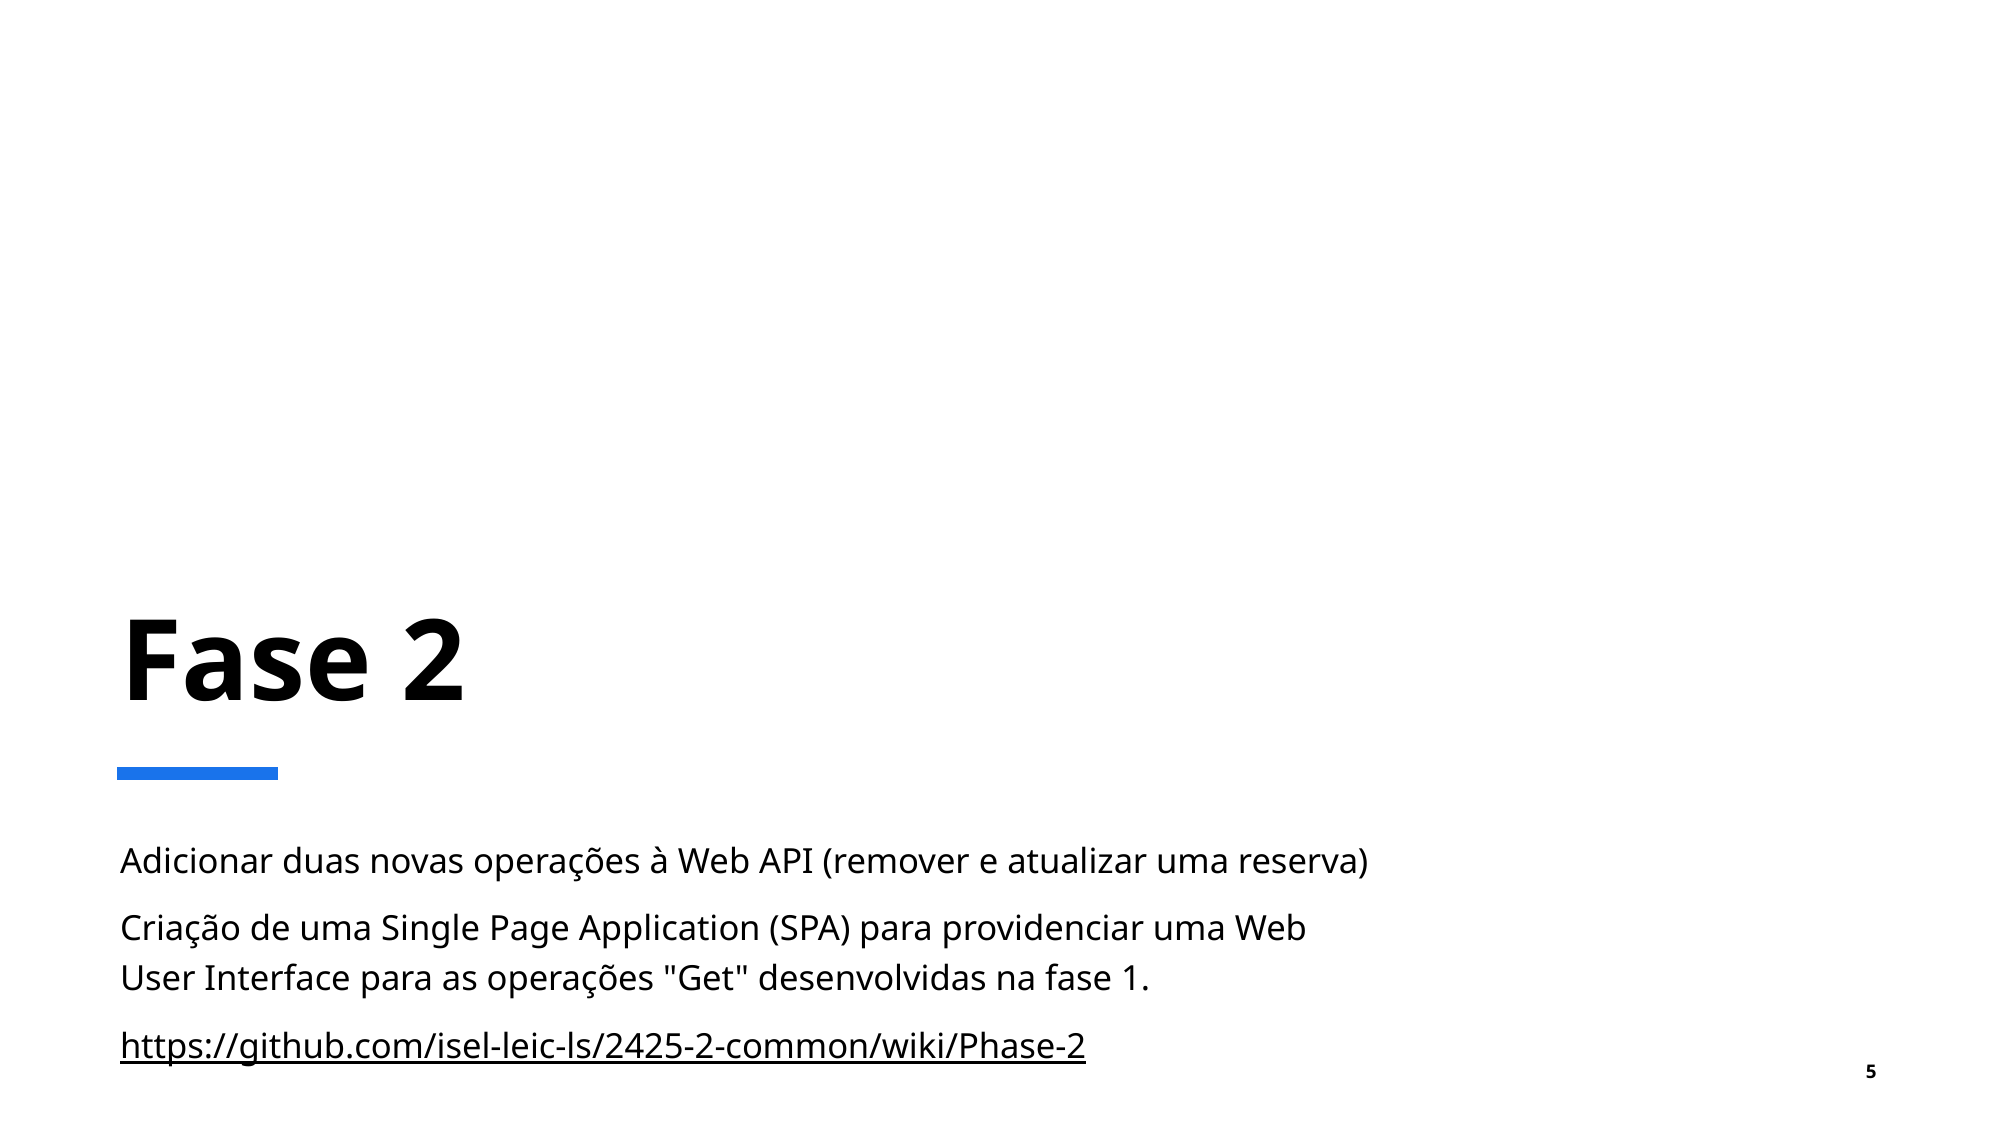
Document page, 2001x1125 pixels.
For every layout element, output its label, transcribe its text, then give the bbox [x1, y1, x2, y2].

list Adicionar duas novas operações à Web API (remover e atualizar uma reserva) Criação de uma Single Page Application (SPA) para providenciar uma Web User Interface para as operações "Get" desenvolvidas na fase 1. https://github.com/isel-leic-ls/2425-2-common/wiki/Phase-2 [105, 823, 1403, 1087]
title Fase 2 [105, 211, 1617, 731]
slide_number 5 [1772, 1042, 1892, 1103]
